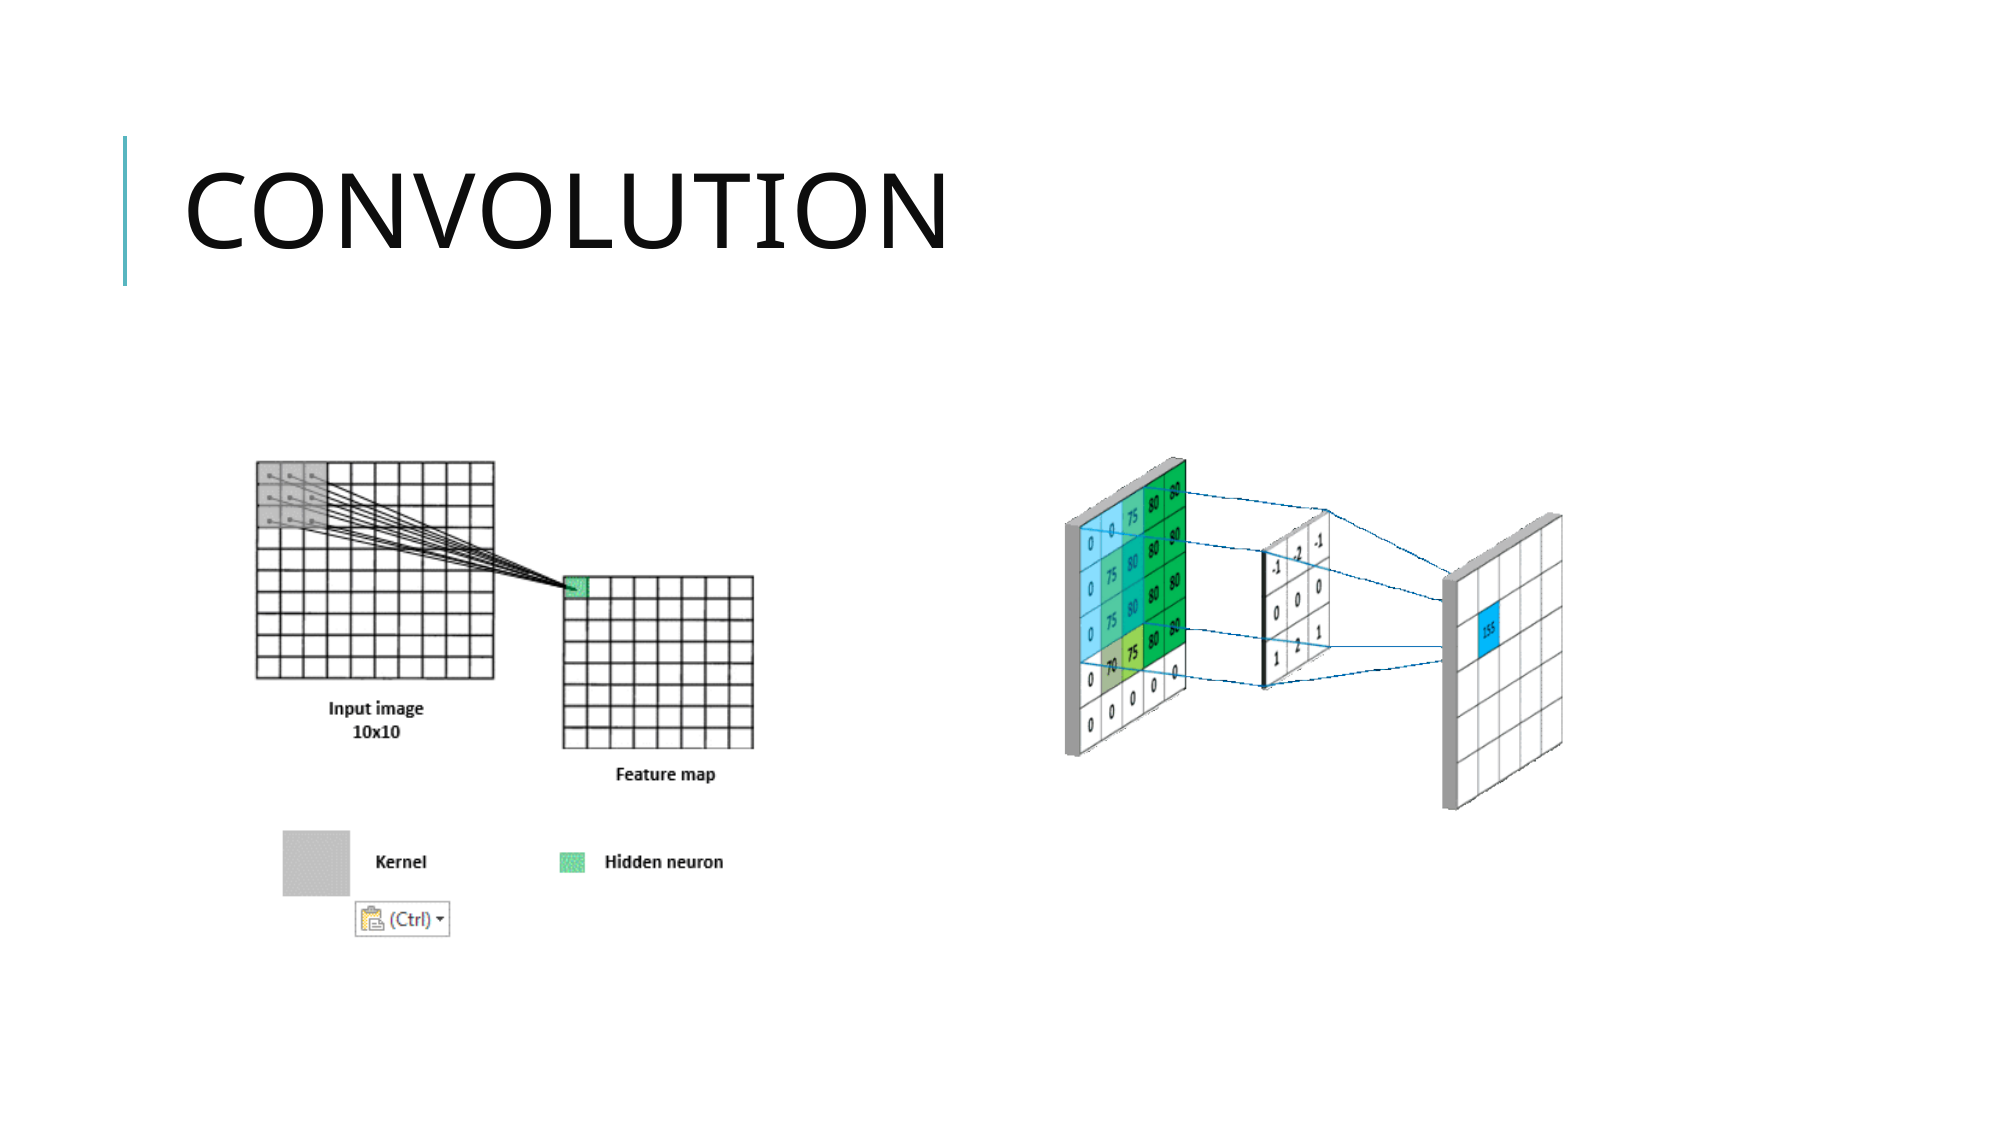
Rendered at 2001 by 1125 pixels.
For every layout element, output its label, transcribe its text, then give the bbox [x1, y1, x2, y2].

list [150, 375, 870, 967]
picture [1019, 341, 1605, 928]
title Convolution [168, 96, 1763, 342]
